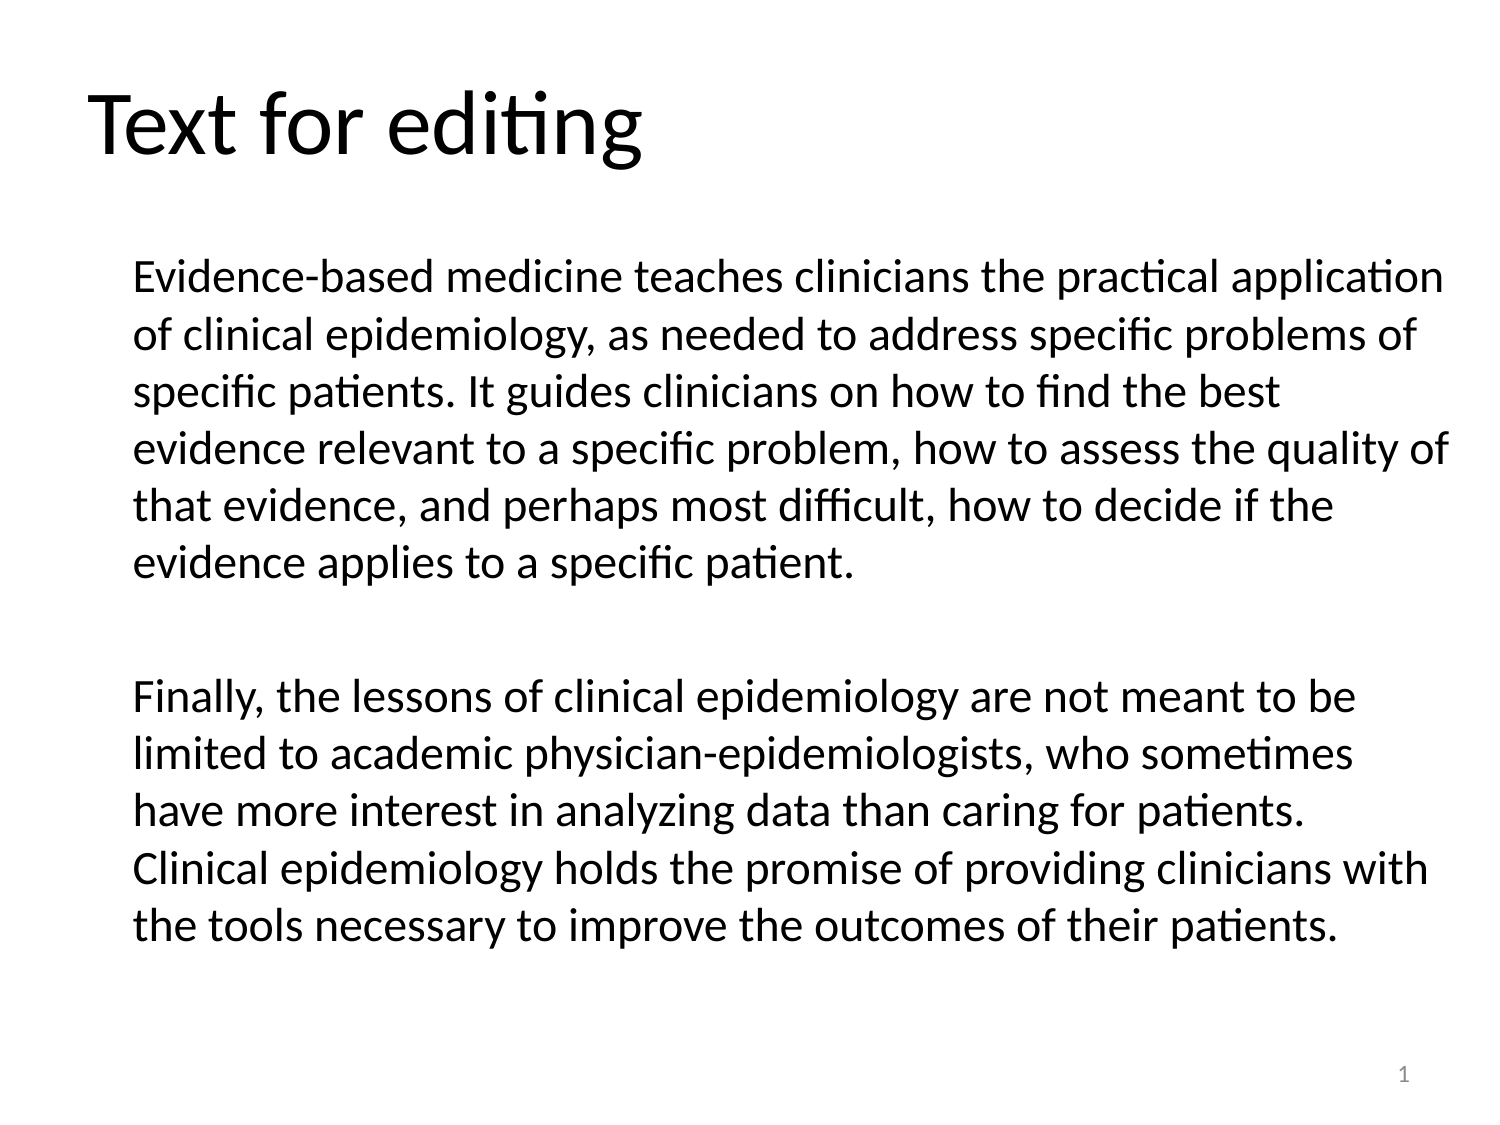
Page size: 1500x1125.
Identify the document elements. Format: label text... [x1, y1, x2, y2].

list Evidence-based medicine teaches clinicians the practical application of clinical epidemiology, as needed to address specific problems of specific patients. It guides clinicians on how to find the best evidence relevant to a specific problem, how to assess the quality of that evidence, and perhaps most difficult, how to decide if the evidence applies to a specific patient. Finally, the lessons of clinical epidemiology are not meant to be limited to academic physician-epidemiologists, who sometimes have more interest in analyzing data than caring for patients. Clinical epidemiology holds the promise of providing clinicians with the tools necessary to improve the outcomes of their patients. [0, 237, 1469, 1006]
title Text for editing [0, 0, 807, 235]
slide_number 1 [1074, 1042, 1425, 1103]
